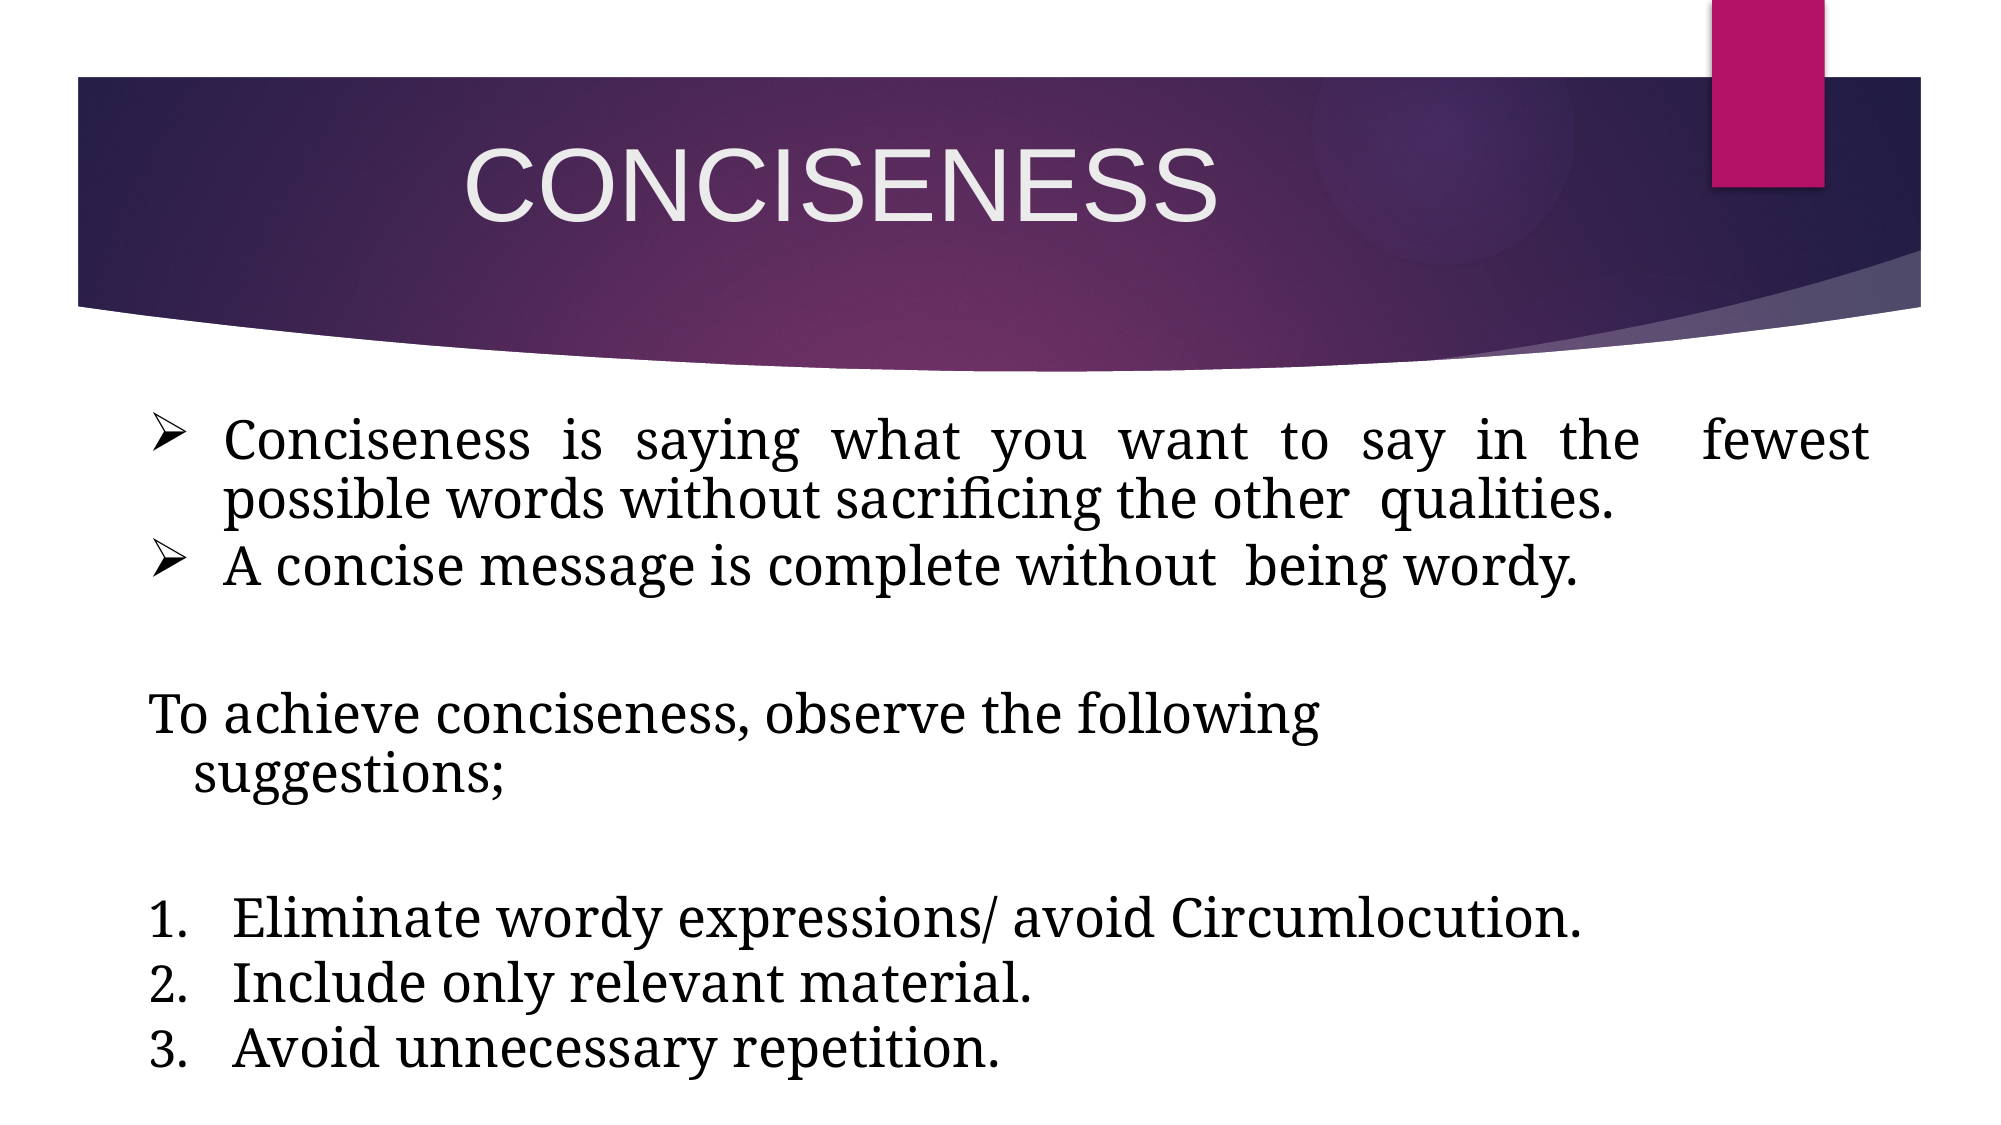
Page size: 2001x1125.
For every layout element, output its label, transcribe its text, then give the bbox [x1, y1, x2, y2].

title CONCISENESS [460, 83, 1366, 274]
text_box Conciseness is saying what you want to say in the fewest possible words without sacrificing the other qualities. A concise message is complete without being wordy. To achieve conciseness, observe the following suggestions; Eliminate wordy expressions/ avoid Circumlocution. Include only relevant material. Avoid unnecessary repetition. [146, 404, 1872, 1078]
